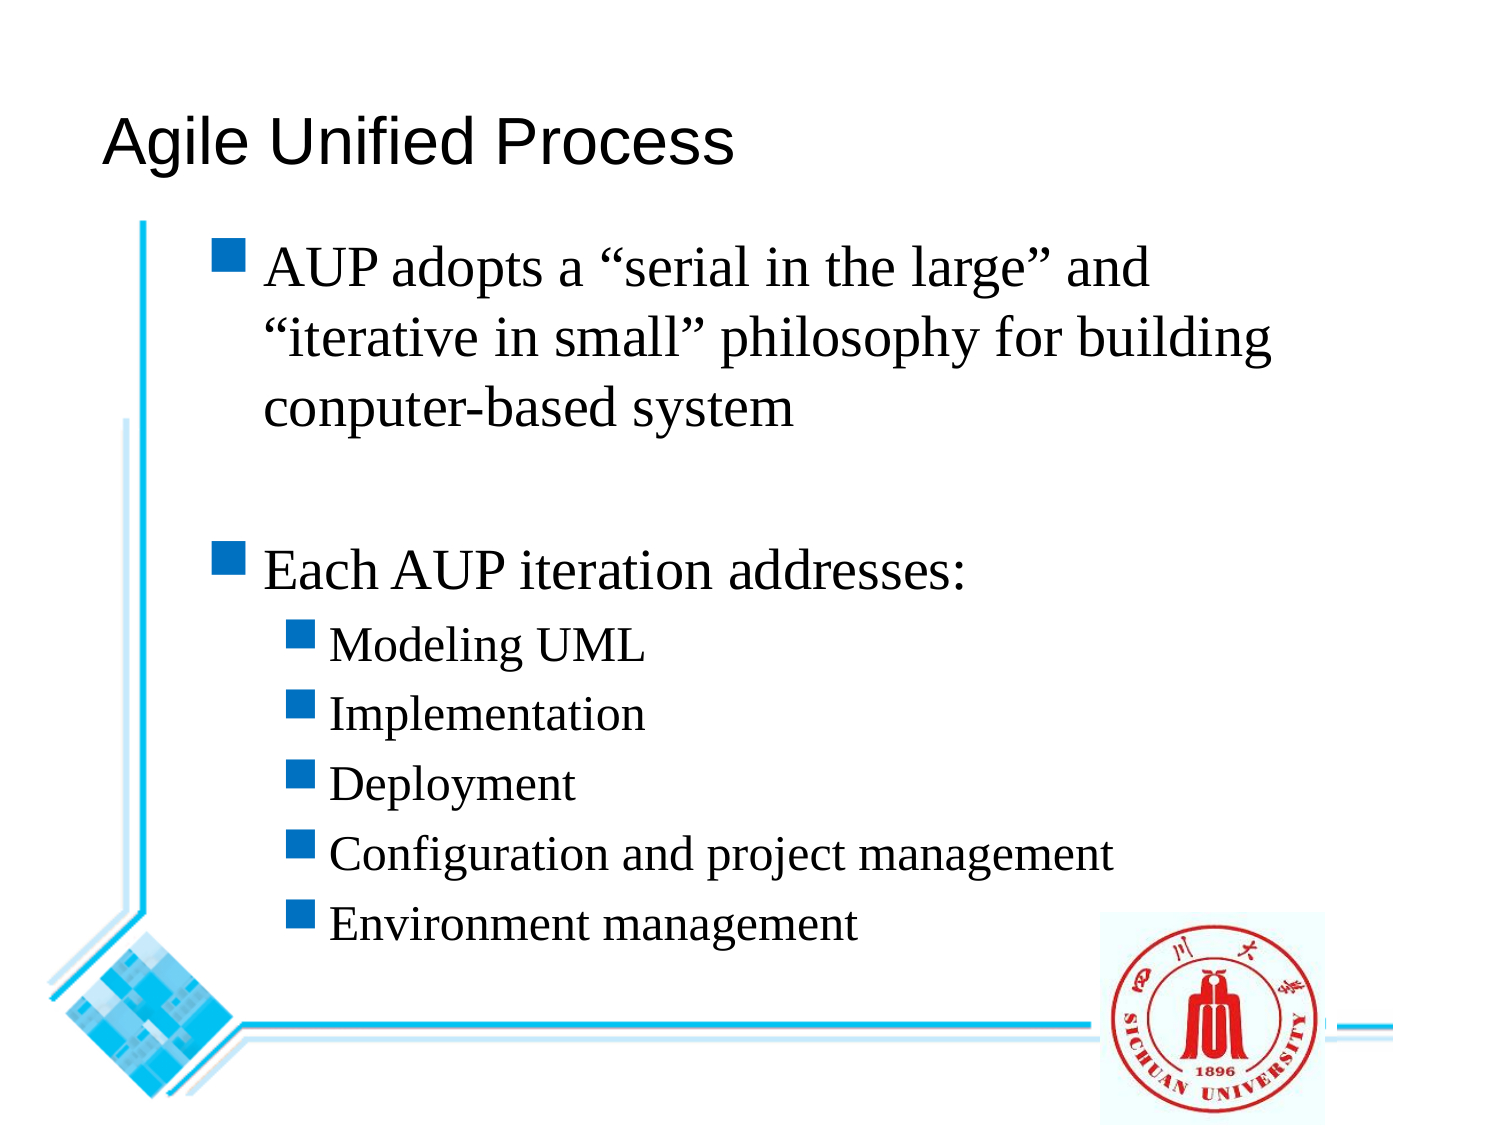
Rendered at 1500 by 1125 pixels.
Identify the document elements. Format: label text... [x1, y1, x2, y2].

picture [35, 209, 1393, 1125]
text_box Agile Unified Process [87, 62, 1438, 213]
text_box AUP adopts a “serial in the large” and “iterative in small” philosophy for building conputer-based system Each AUP iteration addresses: Modeling UML Implementation Deployment Configuration and project management Environment management [192, 220, 1397, 877]
